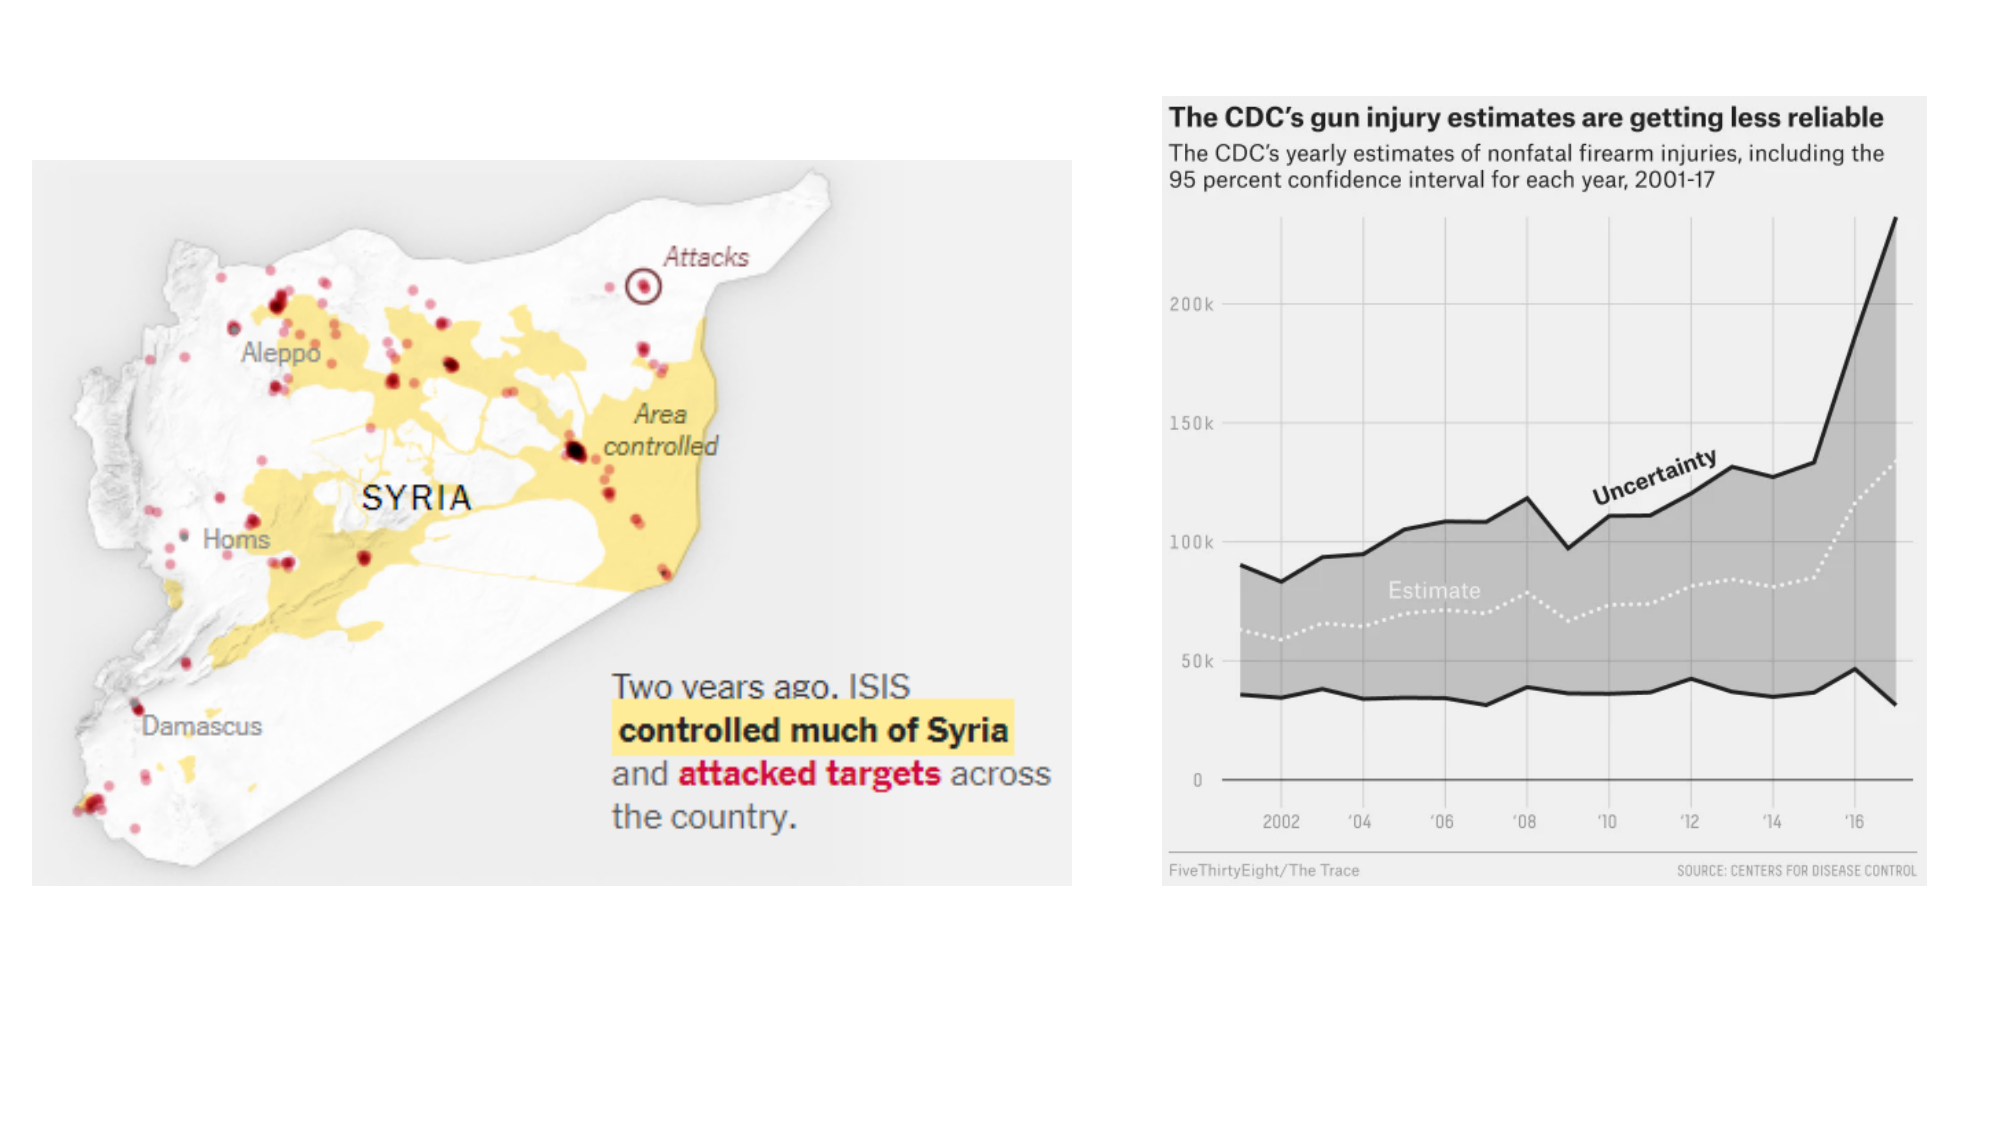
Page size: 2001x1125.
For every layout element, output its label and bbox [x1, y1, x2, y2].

picture [1162, 96, 1927, 886]
picture [31, 160, 1072, 886]
